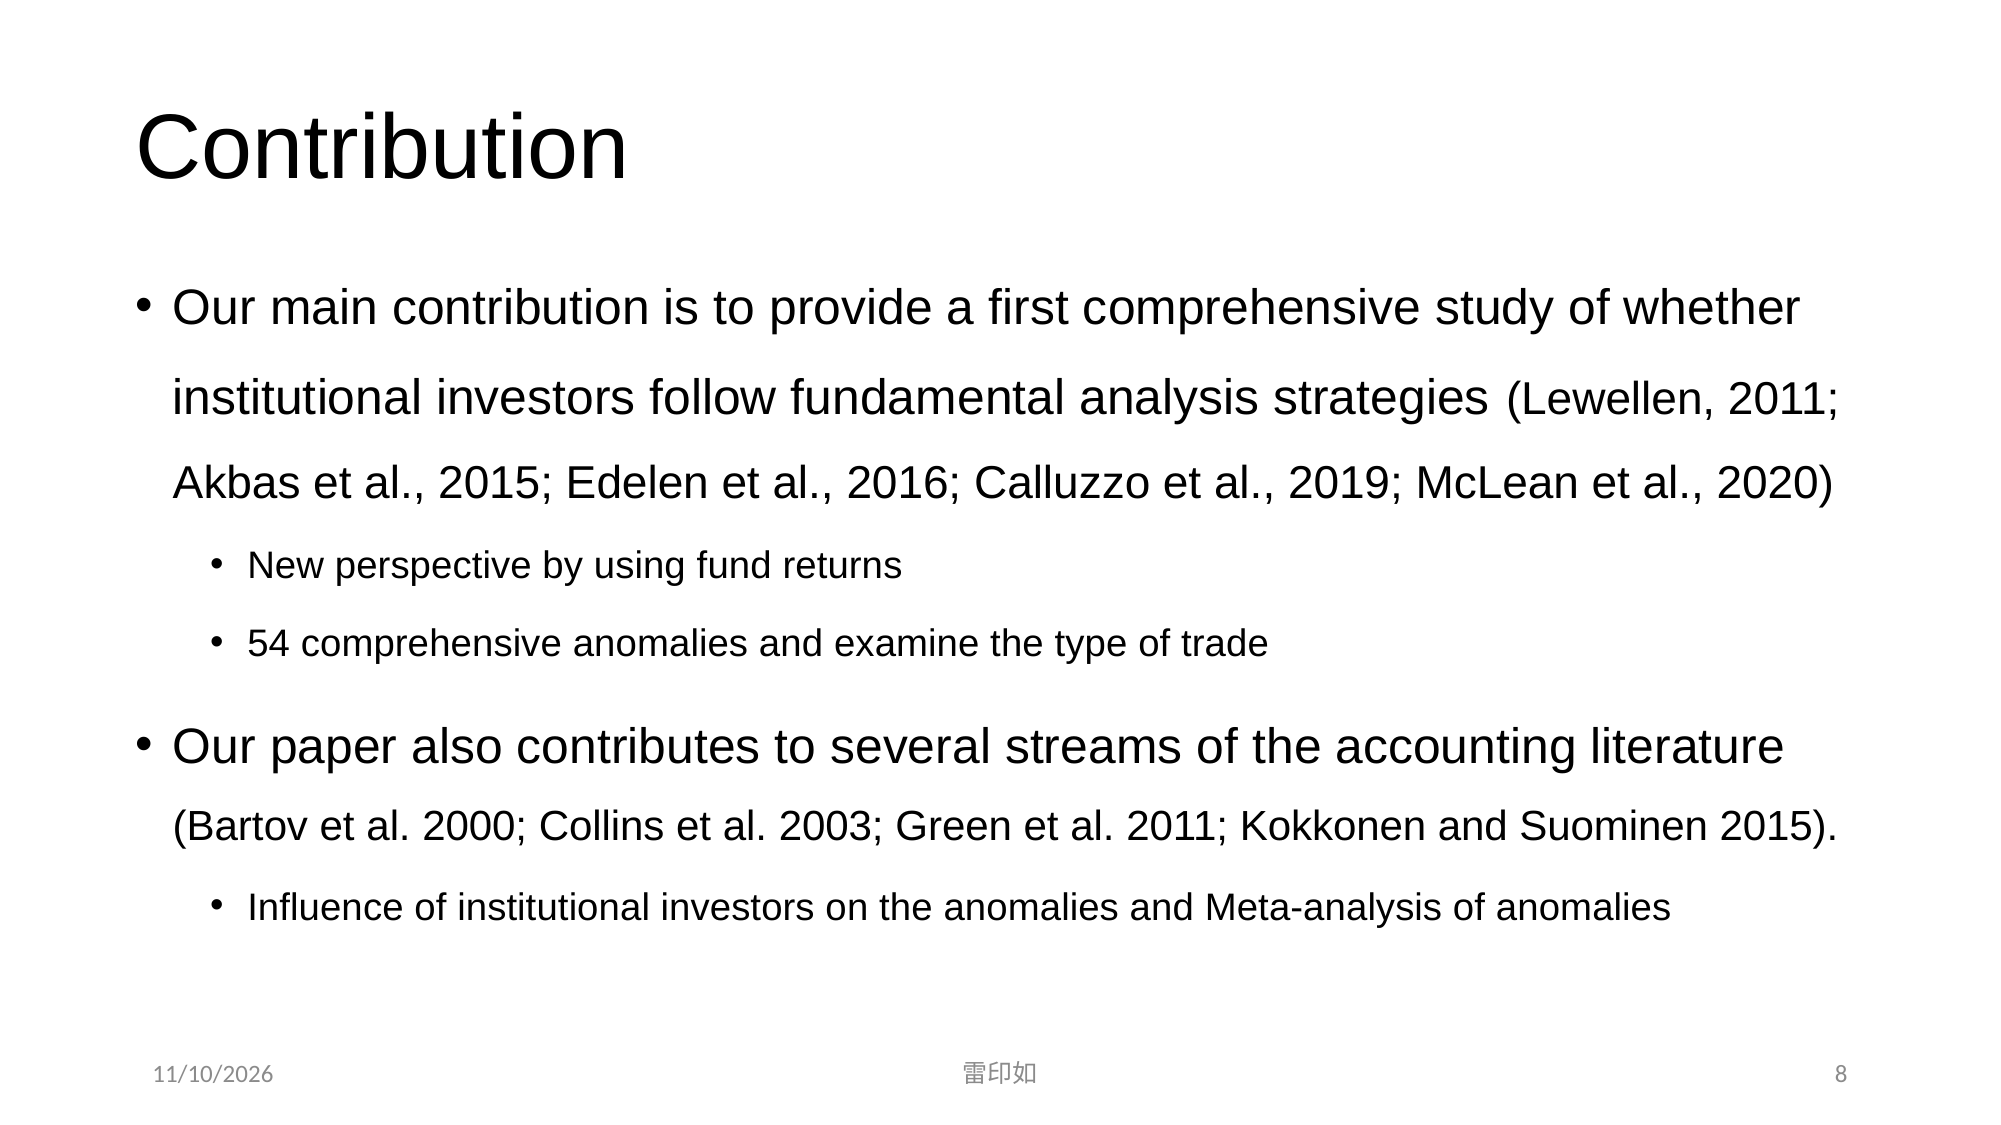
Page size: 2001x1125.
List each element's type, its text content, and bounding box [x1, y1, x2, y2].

footer 雷印如 [746, 1042, 1254, 1103]
list Our main contribution is to provide a first comprehensive study of whether institutional investors follow fundamental analysis strategies (Lewellen, 2011; Akbas et al., 2015; Edelen et al., 2016; Calluzzo et al., 2019; McLean et al., 2020) New perspective by using fund returns 54 comprehensive anomalies and examine the type of trade Our paper also contributes to several streams of the accounting literature (Bartov et al. 2000; Collins et al. 2003; Green et al. 2011; Kokkonen and Suominen 2015). Influence of institutional investors on the anomalies and Meta-analysis of anomalies [120, 237, 1878, 1085]
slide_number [137, 1042, 588, 1103]
title Contribution [120, 39, 1863, 237]
slide_number 8 [1412, 1042, 1863, 1103]
